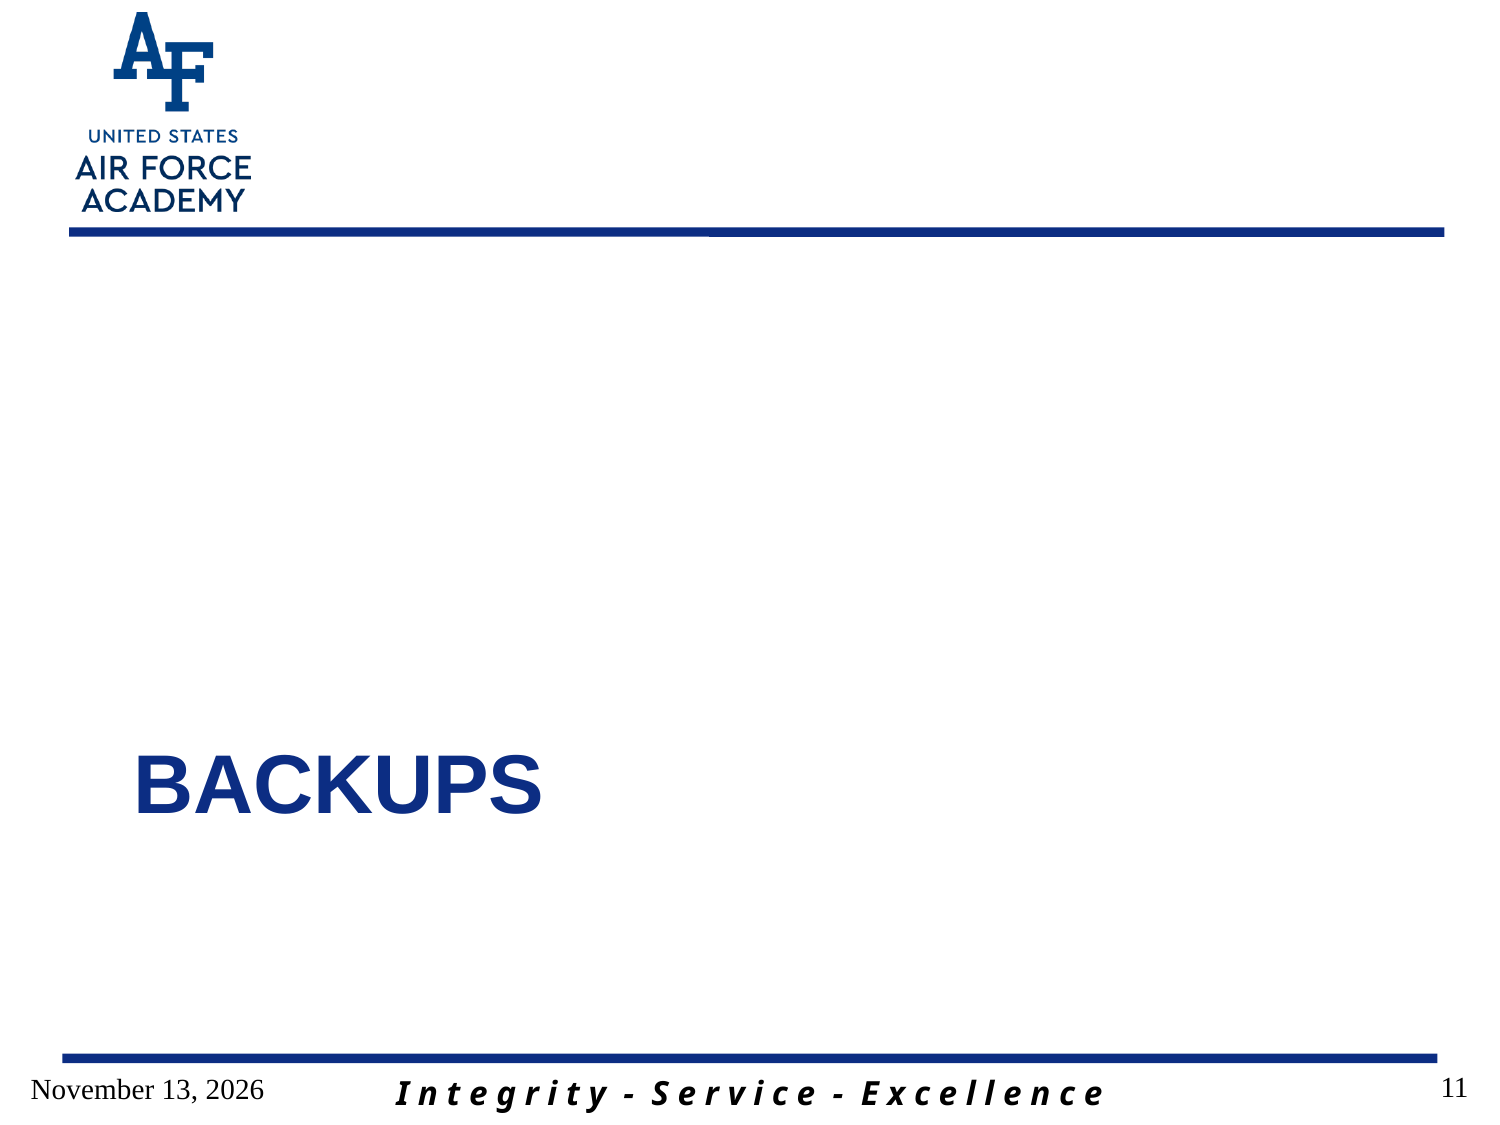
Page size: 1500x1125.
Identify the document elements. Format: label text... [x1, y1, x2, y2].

title backups [118, 722, 1394, 947]
slide_number 11 [1133, 1025, 1484, 1105]
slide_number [15, 1027, 366, 1107]
picture [75, 12, 251, 212]
